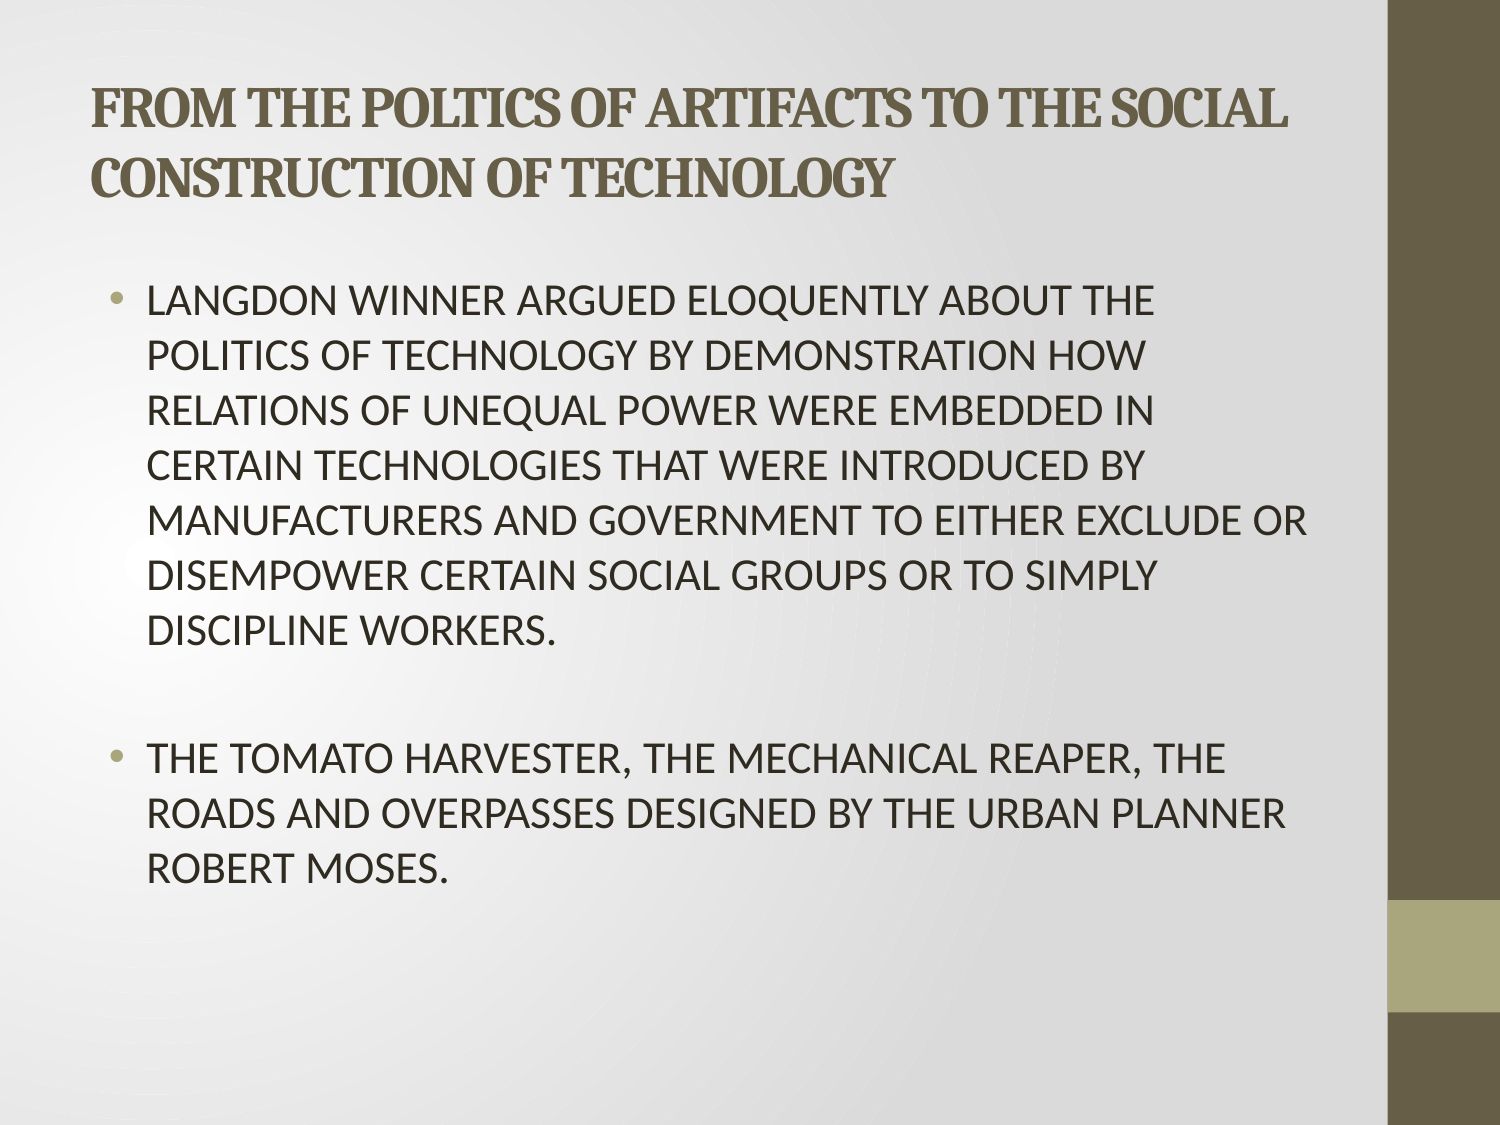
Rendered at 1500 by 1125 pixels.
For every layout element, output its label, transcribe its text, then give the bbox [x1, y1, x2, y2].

list LANGDON WINNER ARGUED ELOQUENTLY ABOUT THE POLITICS OF TECHNOLOGY BY DEMONSTRATION HOW RELATIONS OF UNEQUAL POWER WERE EMBEDDED IN CERTAIN TECHNOLOGIES THAT WERE INTRODUCED BY MANUFACTURERS AND GOVERNMENT TO EITHER EXCLUDE OR DISEMPOWER CERTAIN SOCIAL GROUPS OR TO SIMPLY DISCIPLINE WORKERS. THE TOMATO HARVESTER, THE MECHANICAL REAPER, THE ROADS AND OVERPASSES DESIGNED BY THE URBAN PLANNER ROBERT MOSES. [75, 262, 1325, 1050]
title FROM THE POLTICS OF ARTIFACTS TO THE SOCIAL CONSTRUCTION OF TECHNOLOGY [75, 45, 1325, 233]
